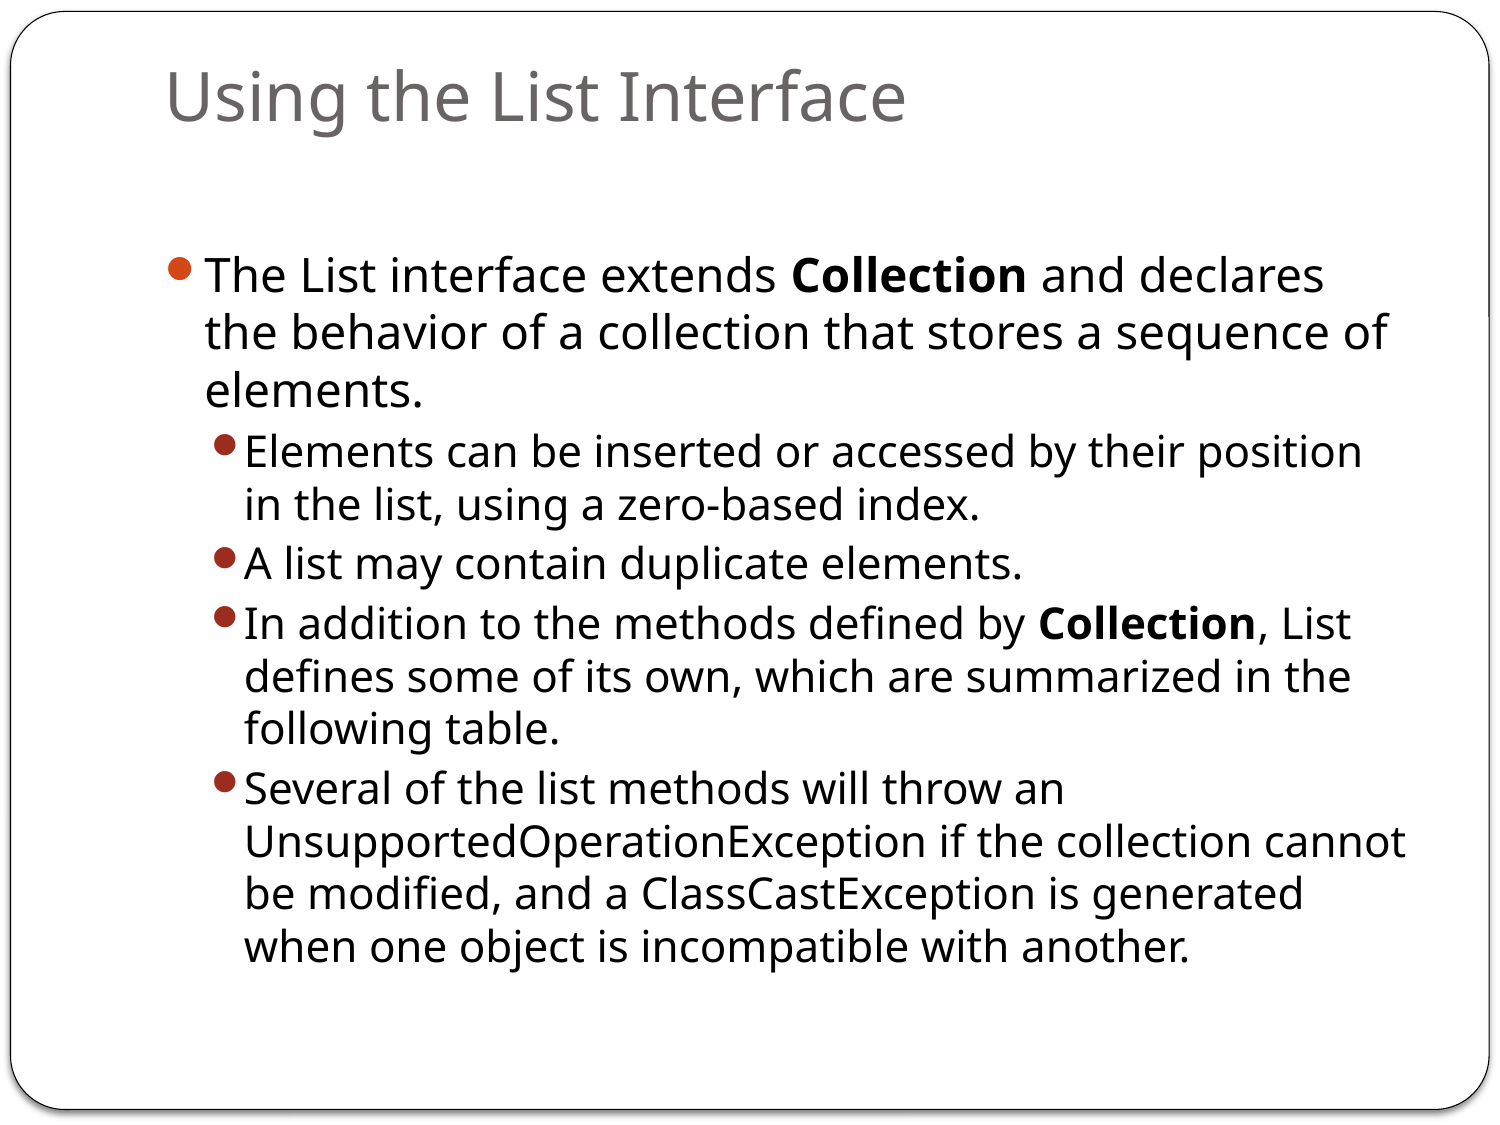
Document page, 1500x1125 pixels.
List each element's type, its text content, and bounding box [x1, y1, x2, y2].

title Using the List Interface [150, 45, 1425, 233]
list The List interface extends Collection and declares the behavior of a collection that stores a sequence of elements. Elements can be inserted or accessed by their position in the list, using a zero-based index. A list may contain duplicate elements. In addition to the methods defined by Collection, List defines some of its own, which are summarized in the following table. Several of the list methods will throw an UnsupportedOperationException if the collection cannot be modified, and a ClassCastException is generated when one object is incompatible with another. [150, 237, 1425, 988]
